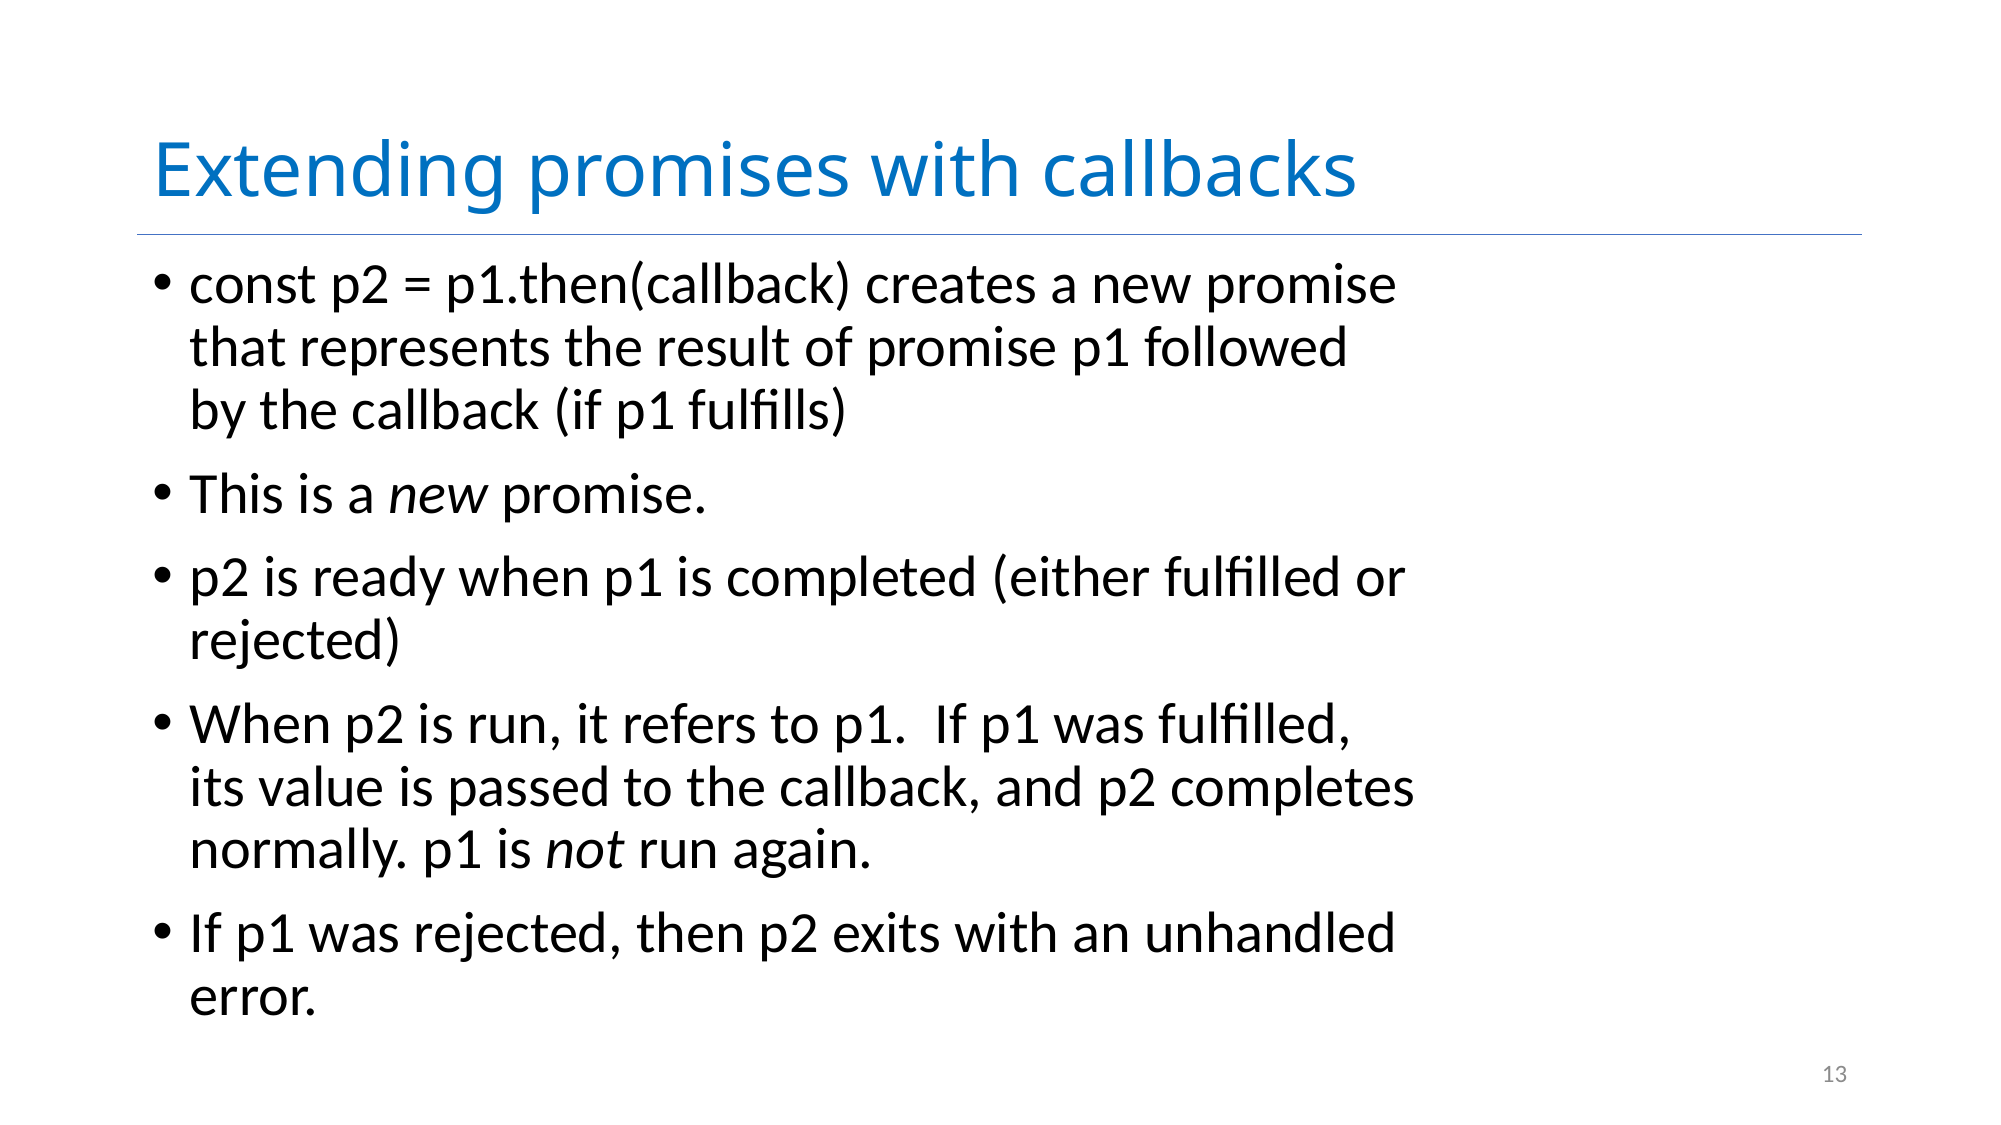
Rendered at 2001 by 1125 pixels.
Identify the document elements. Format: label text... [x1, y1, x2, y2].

title Extending promises with callbacks [137, 3, 1863, 221]
slide_number 13 [1412, 1042, 1863, 1103]
list const p2 = p1.then(callback) creates a new promise that represents the result of promise p1 followed by the callback (if p1 fulfills) This is a new promise. p2 is ready when p1 is completed (either fulfilled or rejected) When p2 is run, it refers to p1. If p1 was fulfilled, its value is passed to the callback, and p2 completes normally. p1 is not run again. If p1 was rejected, then p2 exits with an unhandled error. [137, 246, 1432, 1043]
